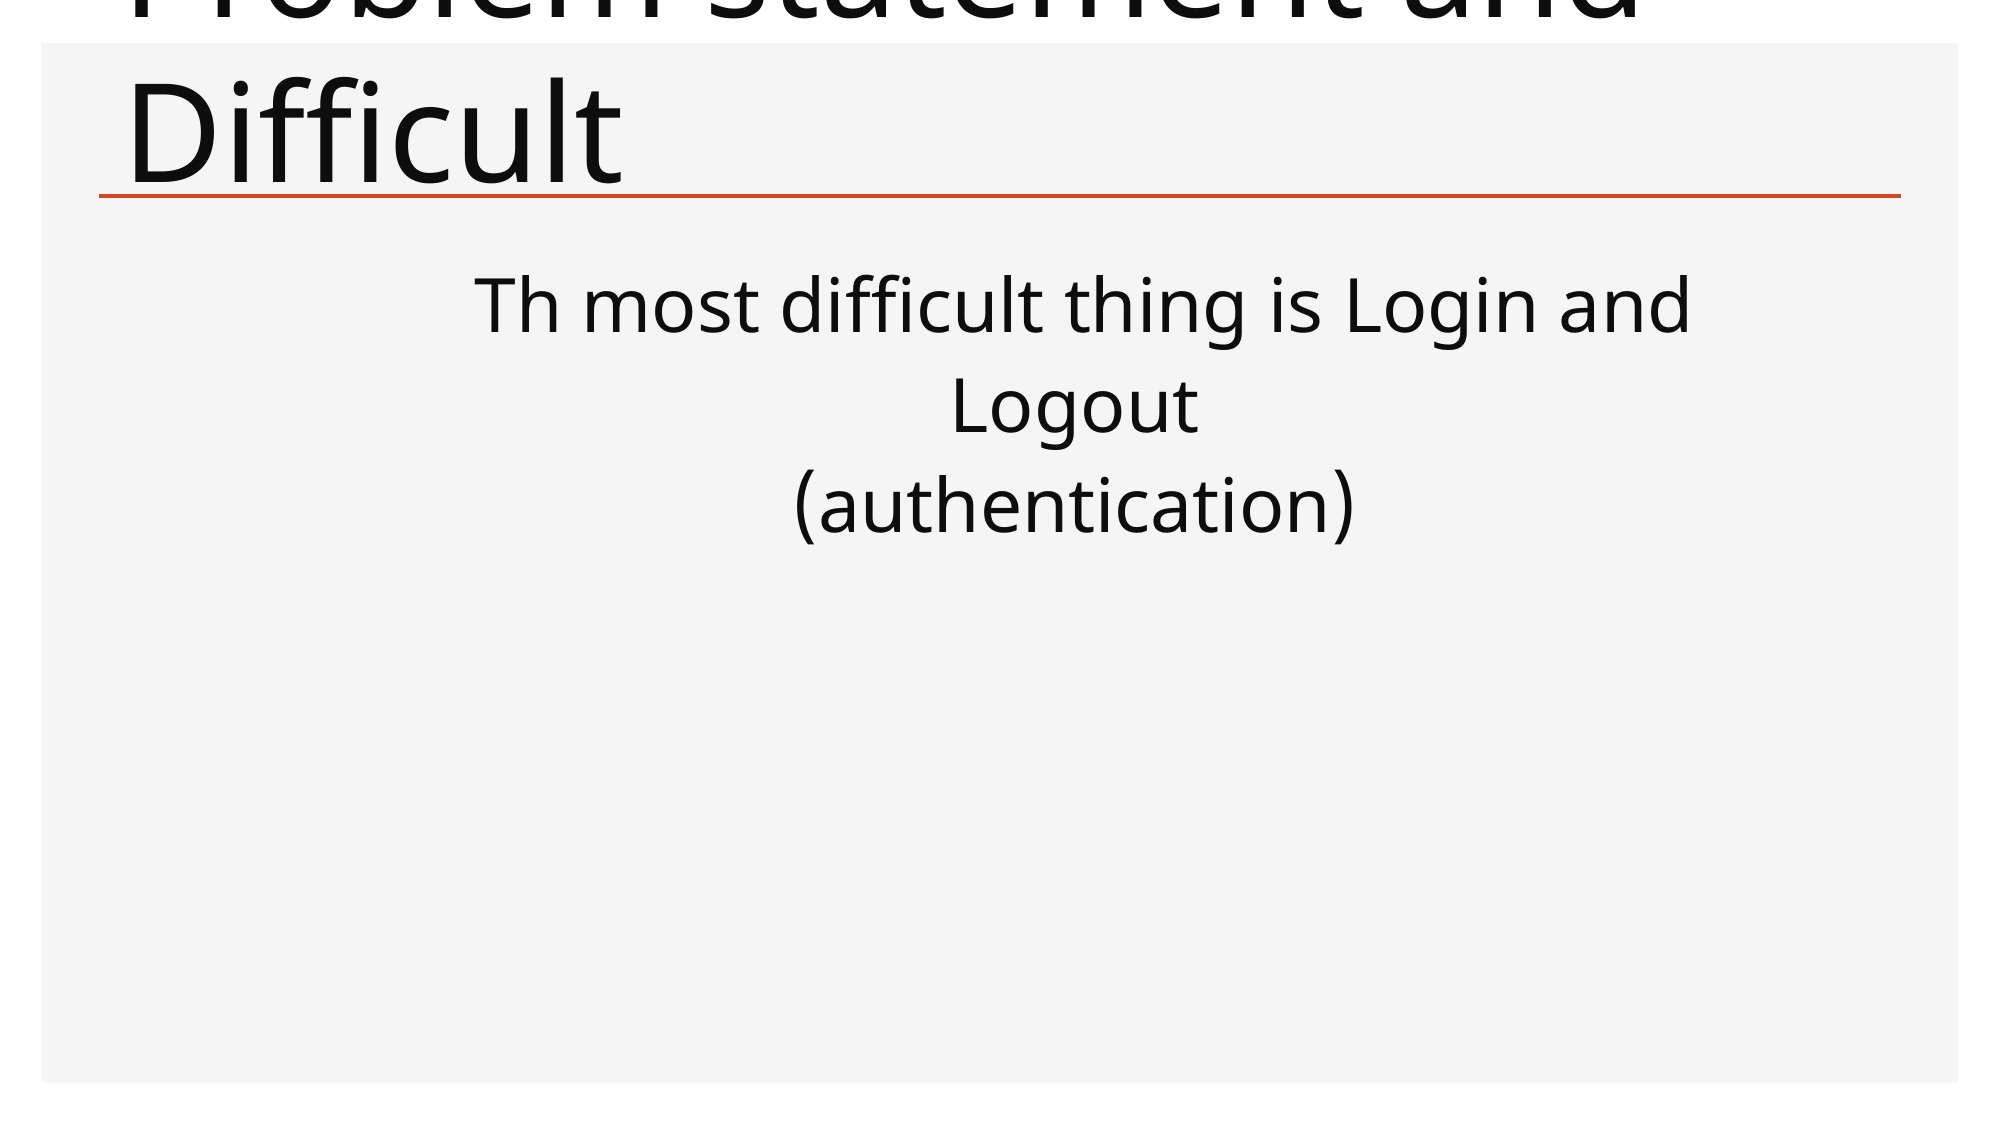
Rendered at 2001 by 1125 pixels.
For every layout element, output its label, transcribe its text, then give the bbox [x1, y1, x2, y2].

text_box Th most difficult thing is Login and Logout (authentication) [257, 302, 1912, 842]
title Problem statement and Difficult [107, 73, 1915, 218]
